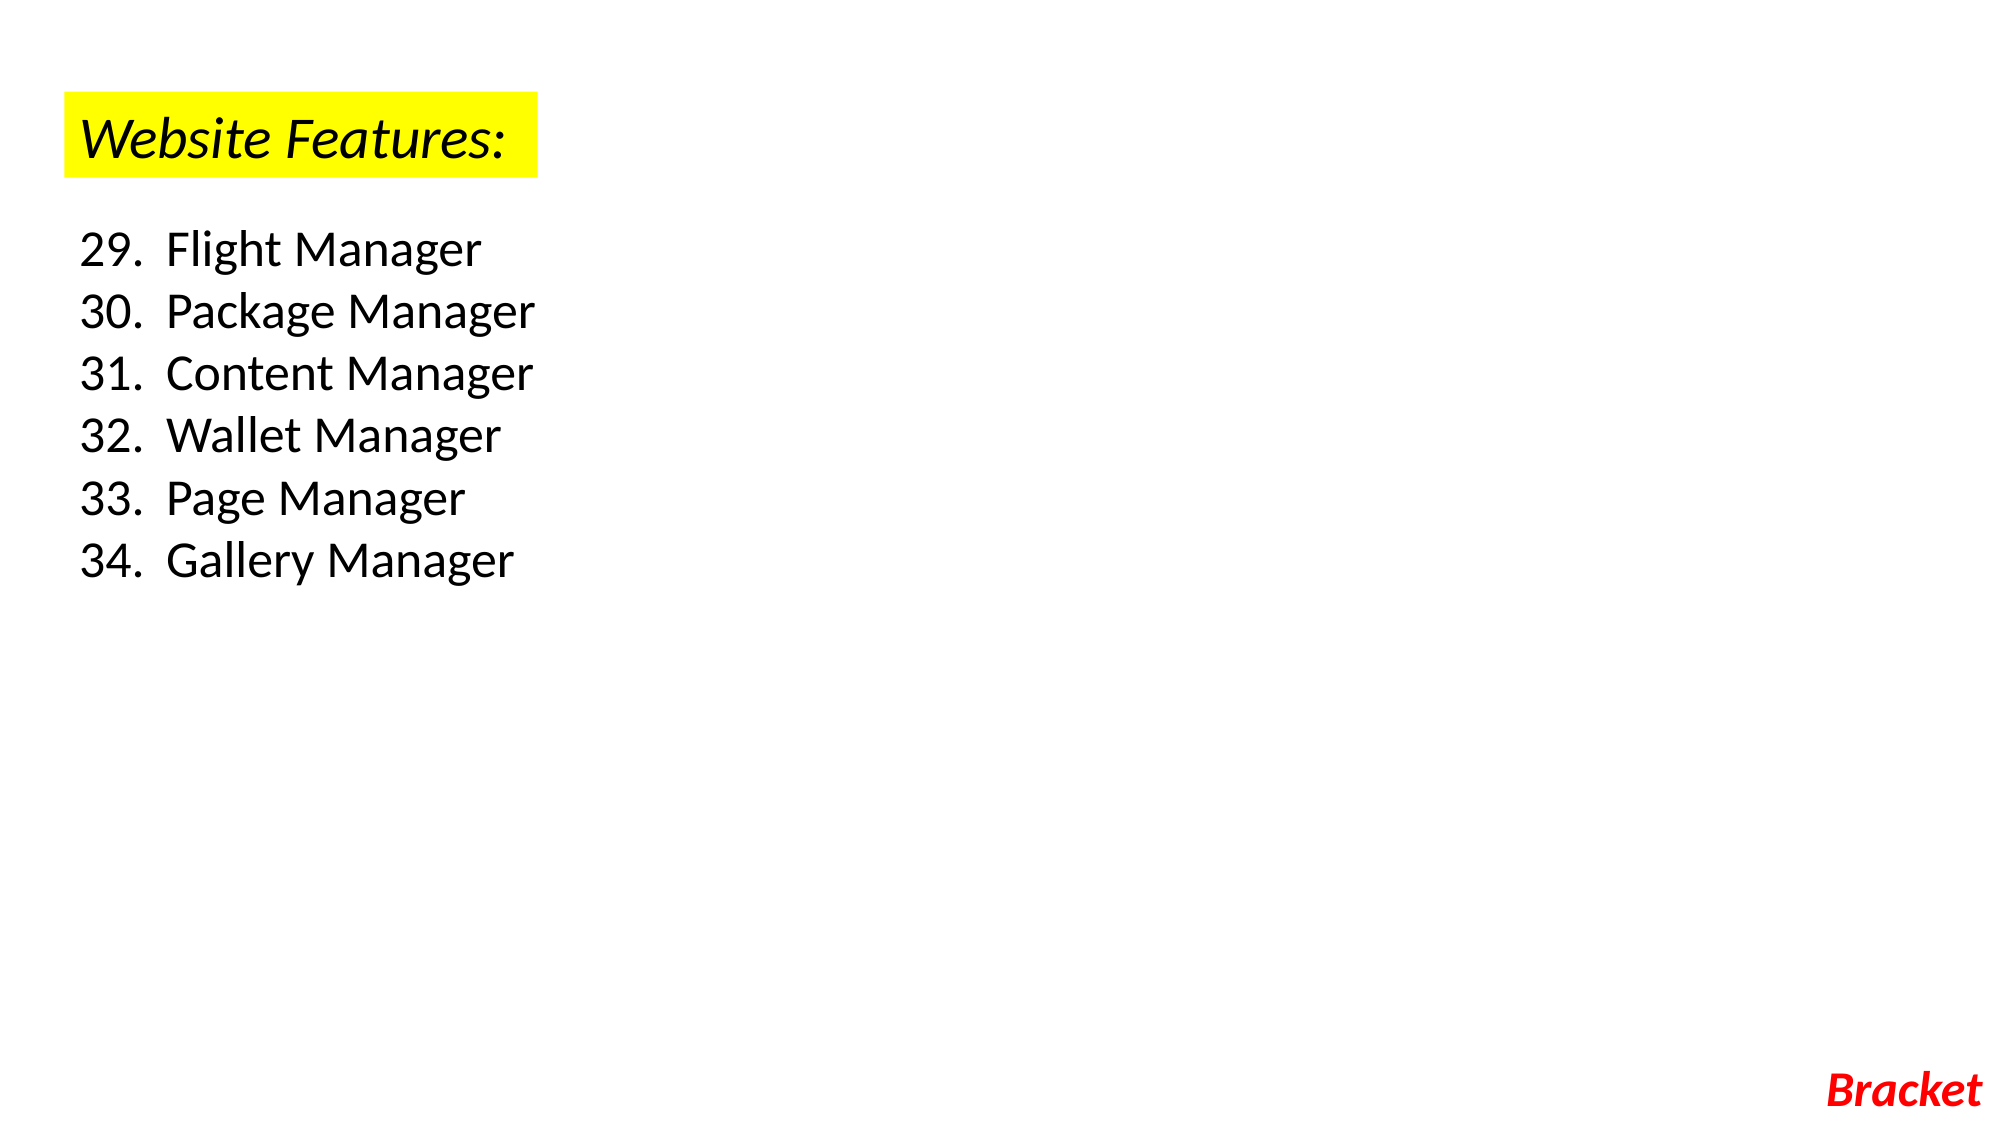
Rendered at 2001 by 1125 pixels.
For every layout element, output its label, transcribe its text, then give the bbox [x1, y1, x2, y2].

text_box Flight Manager Package Manager Content Manager Wallet Manager Page Manager Gallery Manager [64, 207, 1065, 595]
text_box Bracket [1811, 1049, 2000, 1124]
text_box Website Features: [64, 91, 538, 178]
